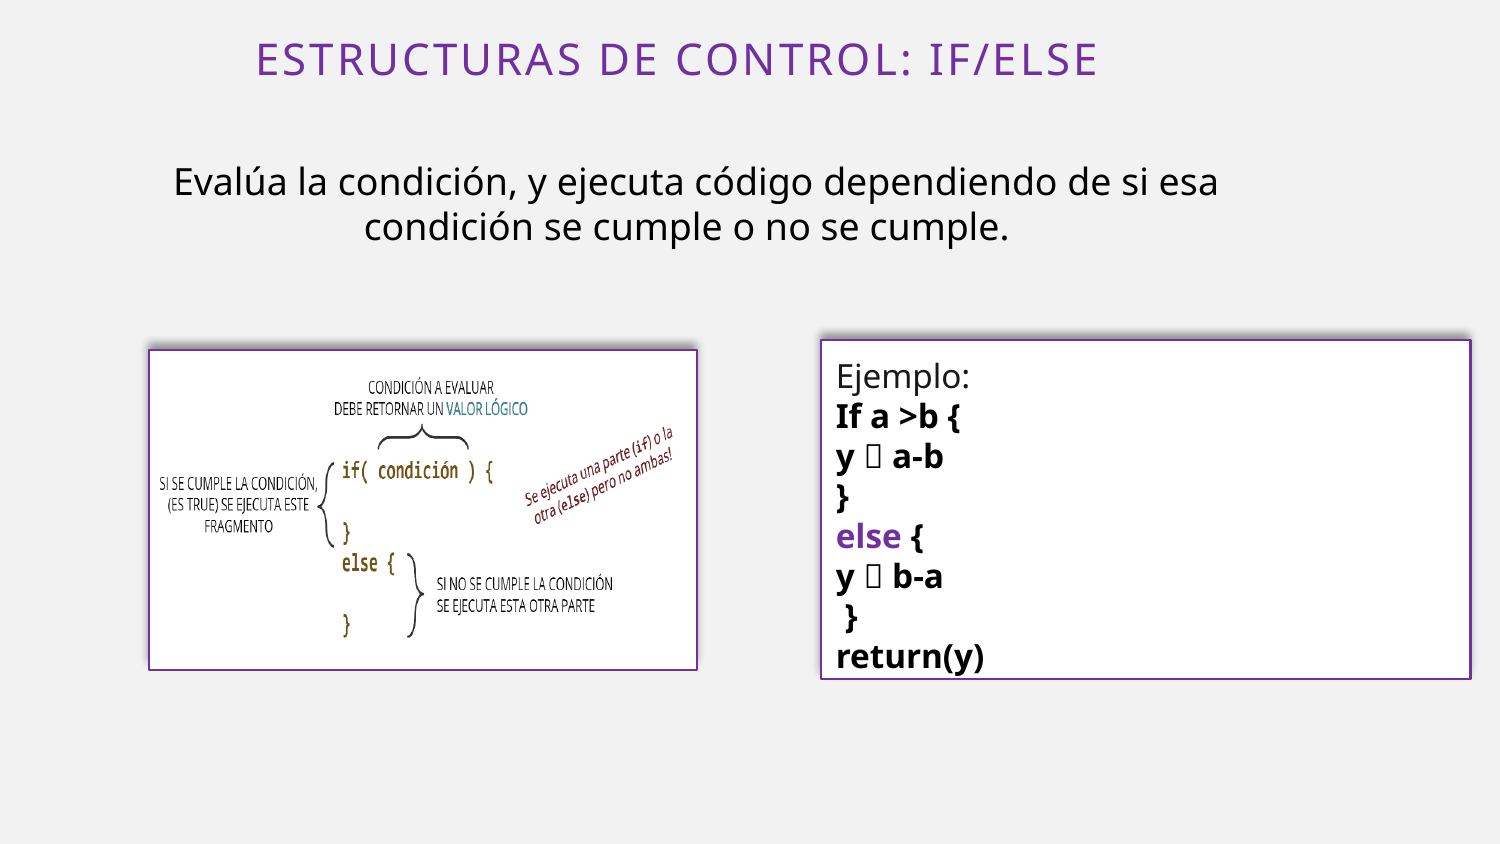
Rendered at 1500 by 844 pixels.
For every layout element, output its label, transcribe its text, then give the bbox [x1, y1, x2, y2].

text_box Evalúa la condición, y ejecuta código dependiendo de si esa condición se cumple o no se cumple. [100, 150, 1294, 300]
text_box Ejemplo: If a >b { y  a-b } else { y  b-a } return(y) [820, 339, 1472, 680]
picture [149, 350, 697, 669]
title Estructuras de Control: if/else [81, 20, 1273, 117]
